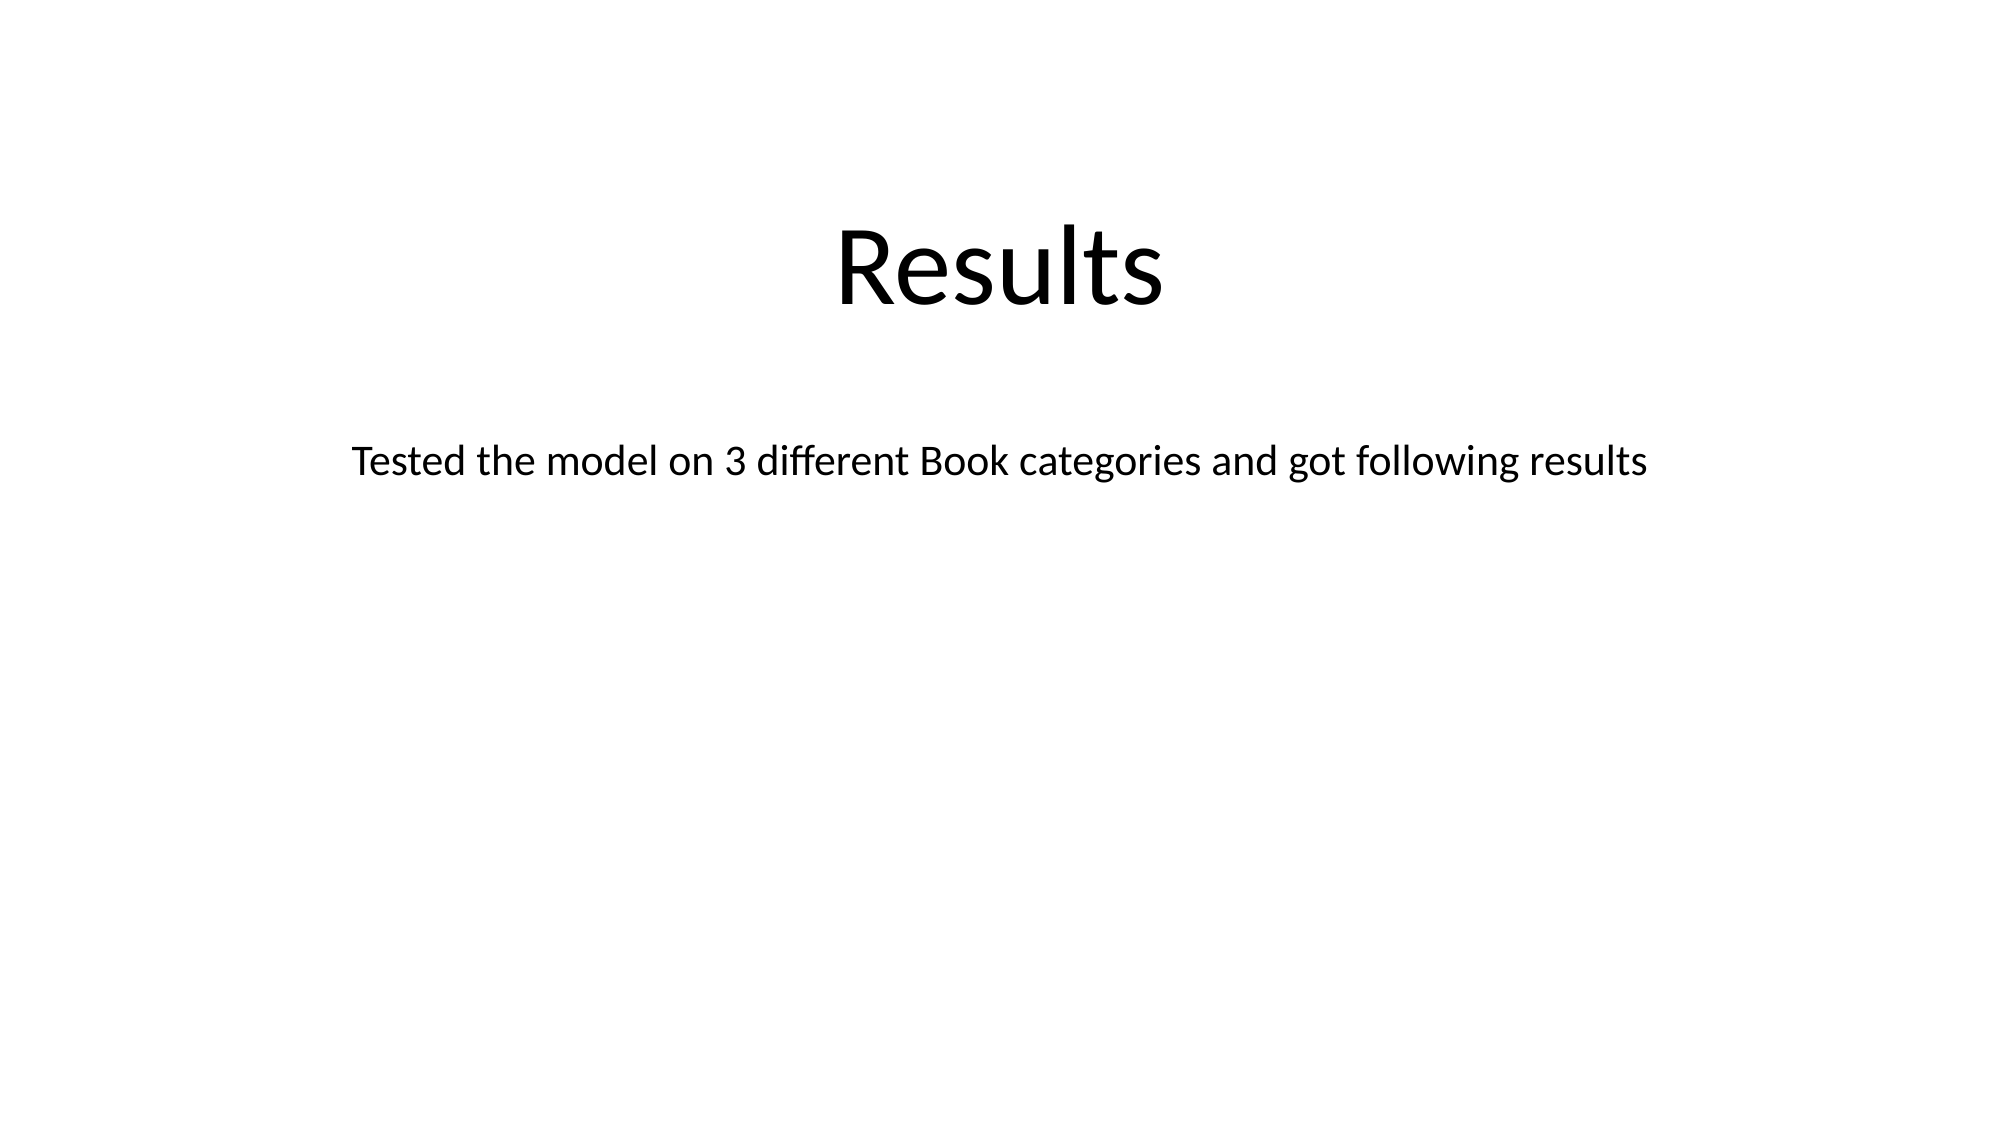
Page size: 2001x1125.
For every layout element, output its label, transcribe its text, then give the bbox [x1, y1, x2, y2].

text_box Tested the model on 3 different Book categories and got following results [234, 417, 1766, 500]
text_box Results [462, 182, 1538, 335]
